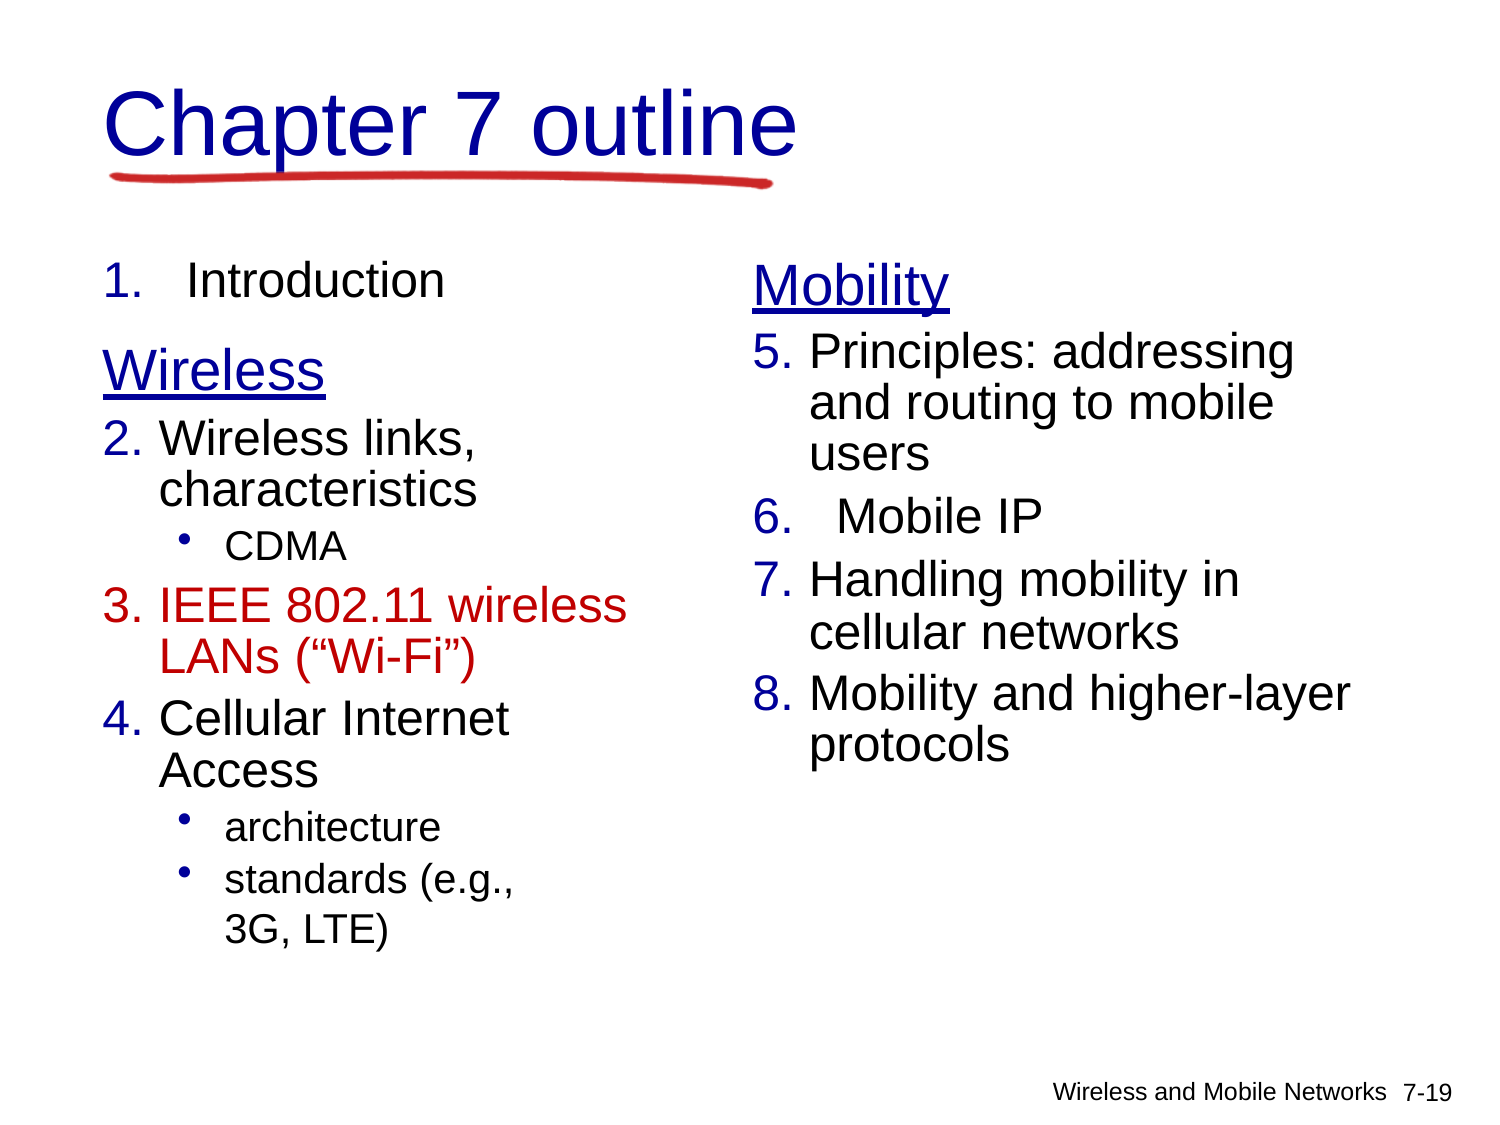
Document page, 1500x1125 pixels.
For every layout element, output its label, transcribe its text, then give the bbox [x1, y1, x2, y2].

list Introduction Wireless Wireless links, characteristics CDMA IEEE 802.11 wireless LANs (“Wi-Fi”) Cellular Internet Access architecture standards (e.g., 3G, LTE) [100, 223, 697, 952]
text_box Mobility Principles: addressing and routing to mobile users Mobile IP Handling mobility in cellular networks Mobility and higher-layer protocols [750, 244, 1383, 772]
slide_number 7-13 [1400, 1077, 1458, 1125]
text_box [106, 166, 781, 196]
title Chapter 7 outline [100, 61, 803, 252]
footer Wireless and Mobile Networks [1050, 1075, 1391, 1125]
